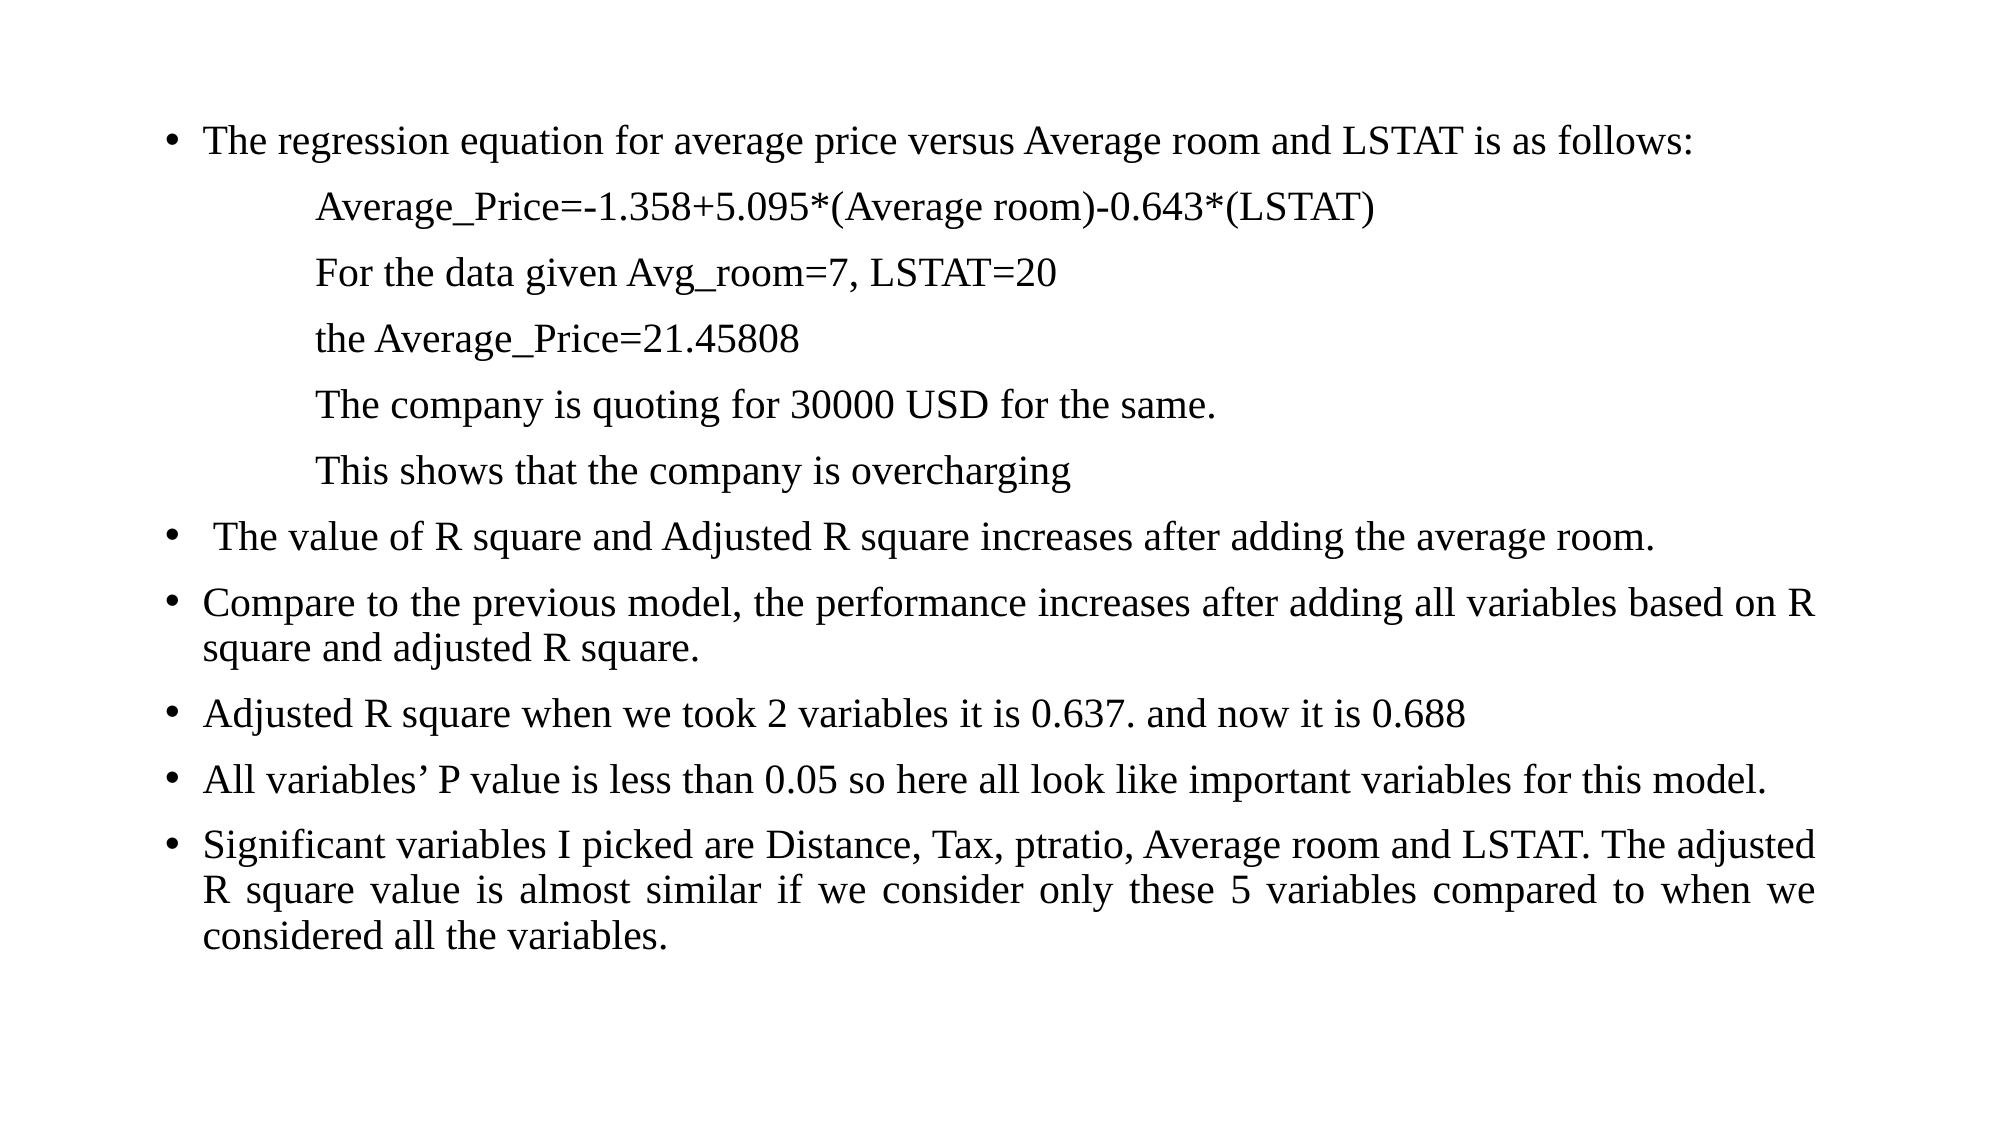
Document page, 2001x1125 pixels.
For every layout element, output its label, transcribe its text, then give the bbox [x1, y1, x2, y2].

list The regression equation for average price versus Average room and LSTAT is as follows: Average_Price=-1.358+5.095*(Average room)-0.643*(LSTAT) For the data given Avg_room=7, LSTAT=20 the Average_Price=21.45808 The company is quoting for 30000 USD for the same. This shows that the company is overcharging The value of R square and Adjusted R square increases after adding the average room. Compare to the previous model, the performance increases after adding all variables based on R square and adjusted R square. Adjusted R square when we took 2 variables it is 0.637. and now it is 0.688 All variables’ P value is less than 0.05 so here all look like important variables for this model. Significant variables I picked are Distance, Tax, ptratio, Average room and LSTAT. The adjusted R square value is almost similar if we consider only these 5 variables compared to when we considered all the variables. [150, 111, 1833, 1014]
